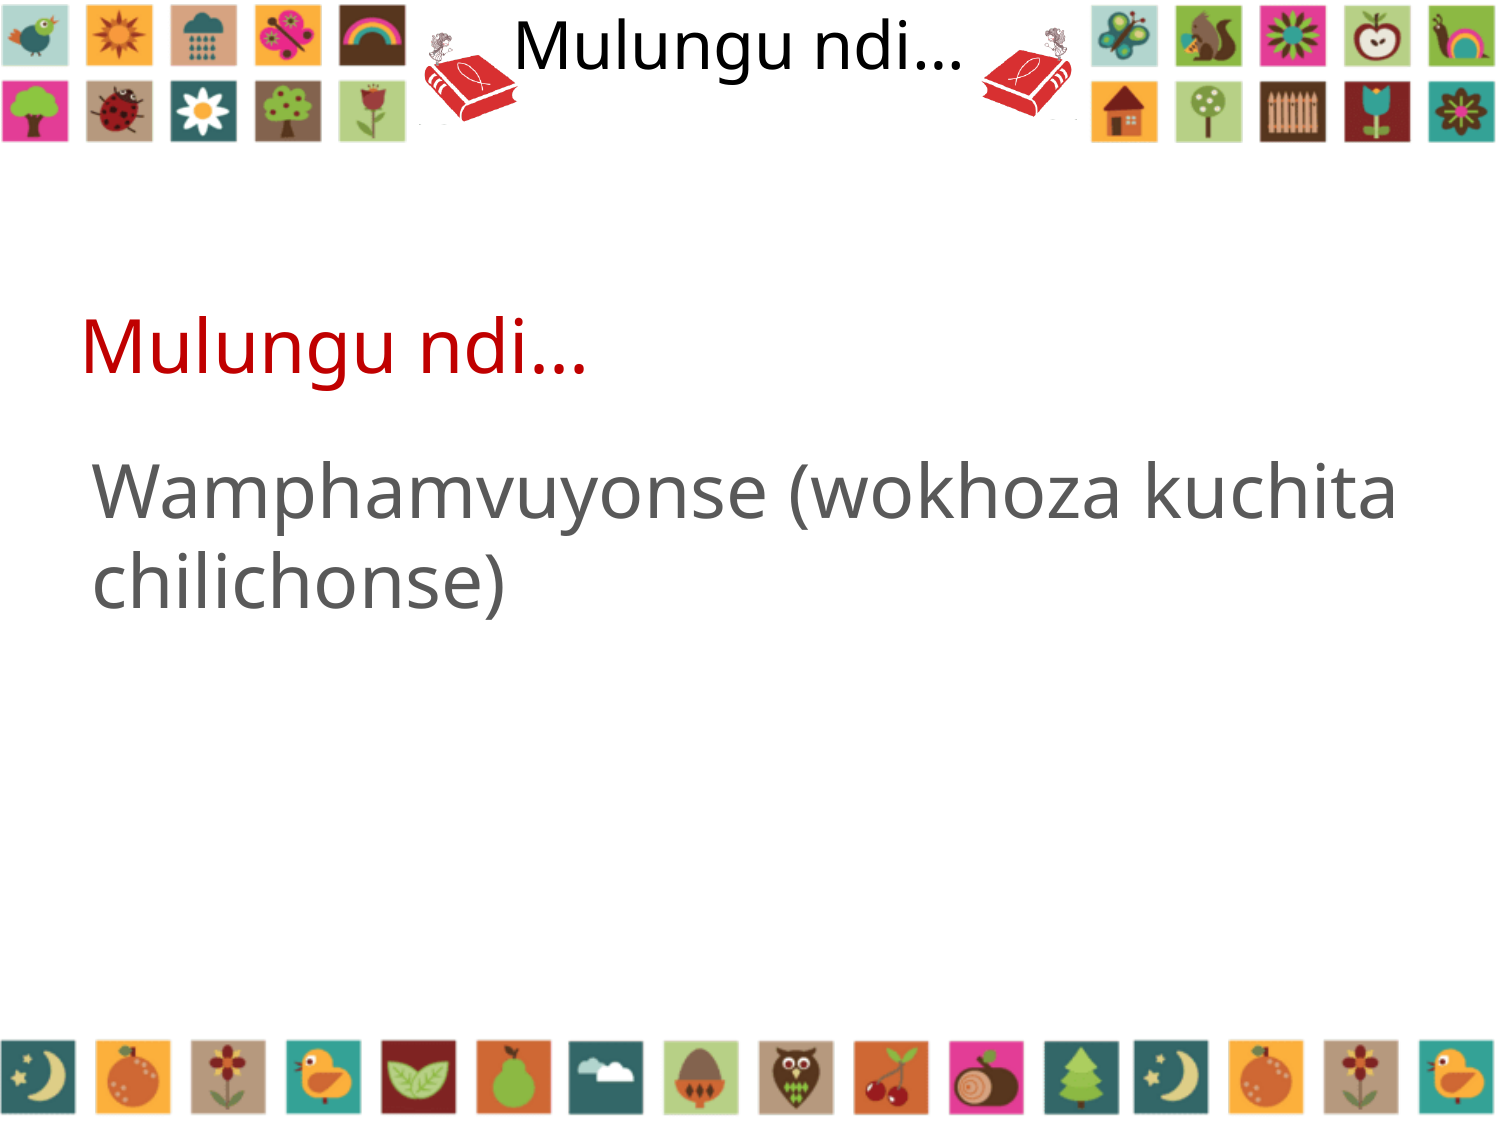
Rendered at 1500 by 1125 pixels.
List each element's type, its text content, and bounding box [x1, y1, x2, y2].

picture [0, 3, 550, 150]
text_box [0, 1028, 1500, 1118]
text_box Mulungu ndi… [414, 0, 1080, 91]
text_box Mulungu ndi... [64, 290, 1412, 396]
picture [950, 3, 1500, 150]
text_box Wamphamvuyonse (wokhoza kuchita chilichonse) [76, 436, 1447, 632]
